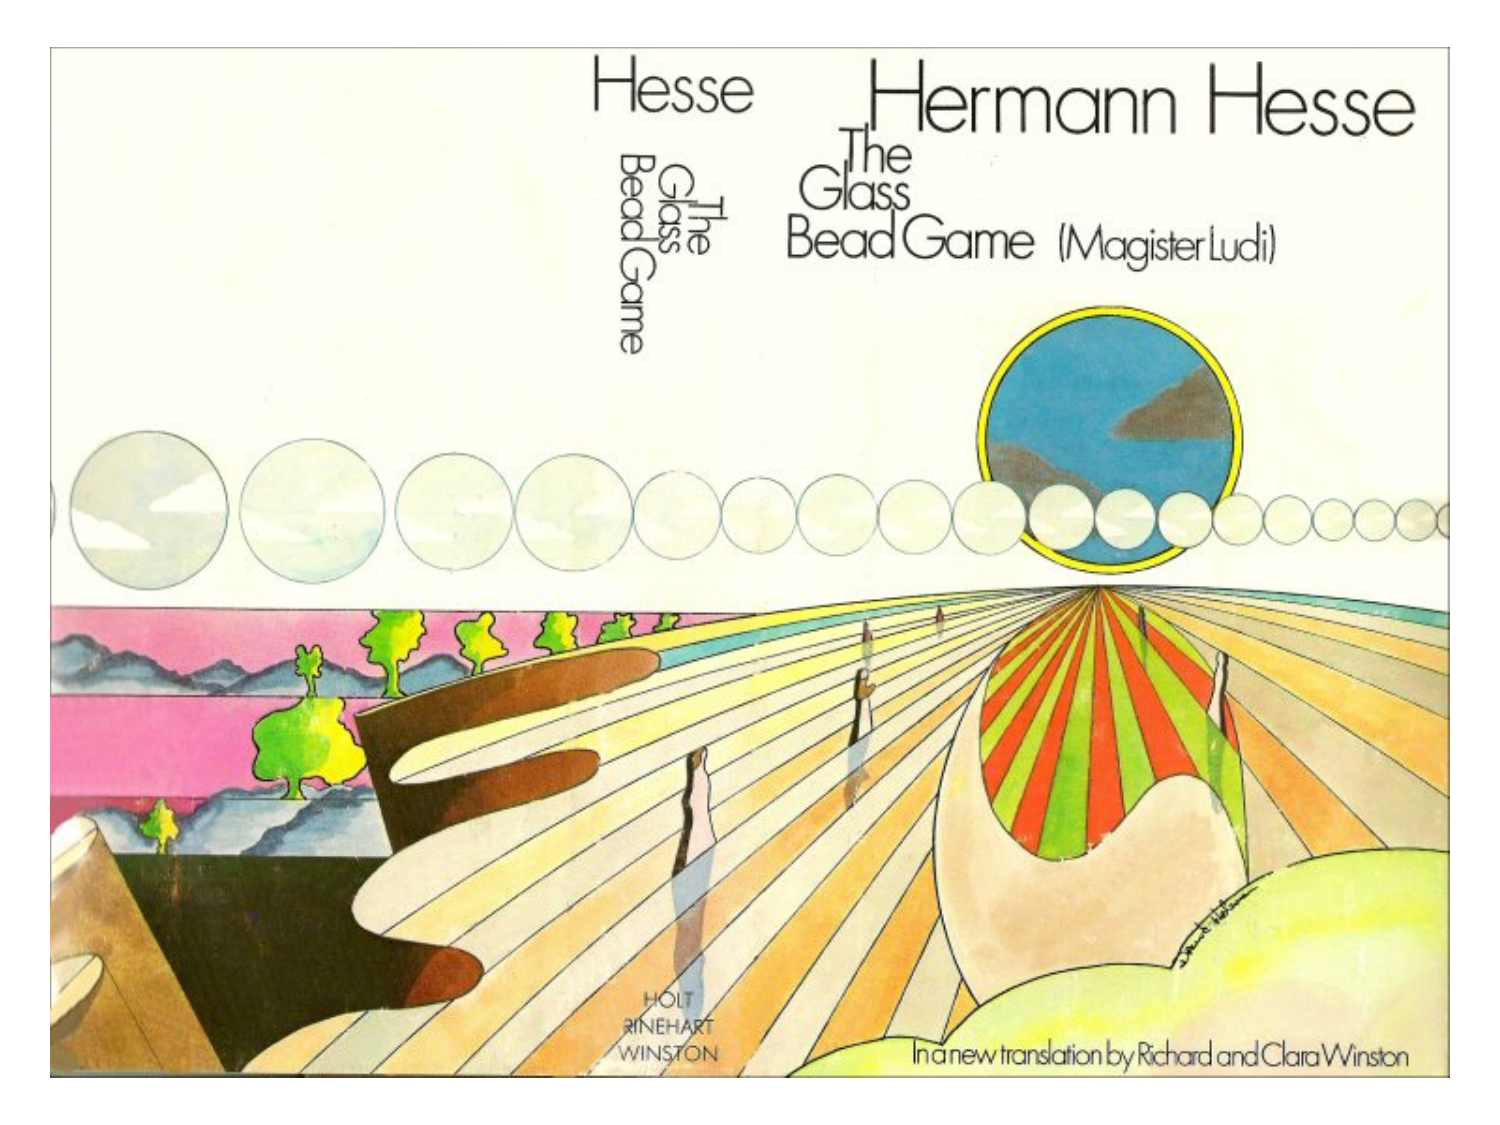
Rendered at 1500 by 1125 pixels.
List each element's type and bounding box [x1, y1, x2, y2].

picture [49, 46, 1451, 1079]
